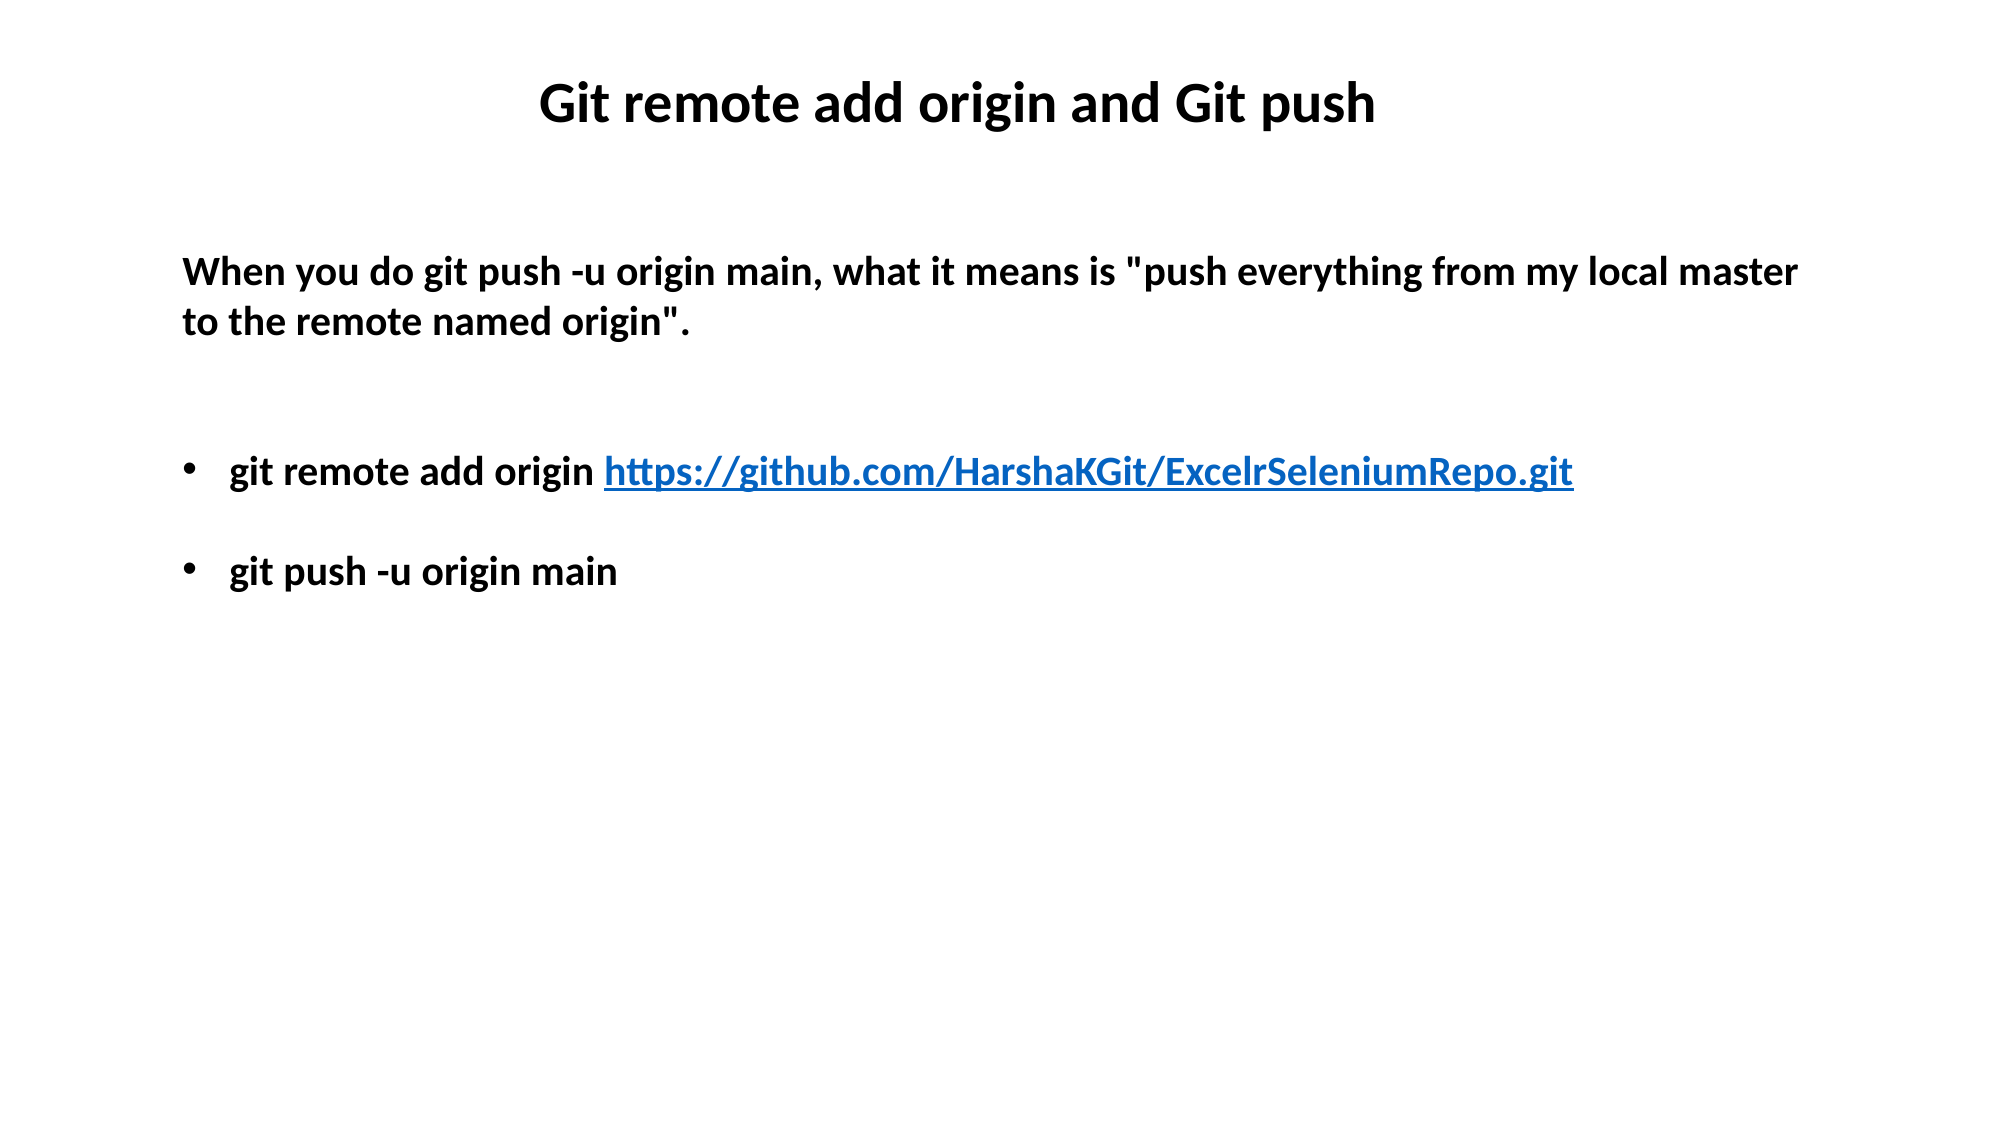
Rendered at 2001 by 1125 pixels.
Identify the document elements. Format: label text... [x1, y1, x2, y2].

title GITHUB Commands [49, 58, 1812, 219]
text_box Git remote add origin and Git push [524, 56, 1524, 142]
text_box When you do git push -u origin main, what it means is "push everything from my local master to the remote named origin". git remote add origin https://github.com/HarshaKGit/ExcelrSeleniumRepo.git git push -u origin main [167, 235, 1842, 651]
